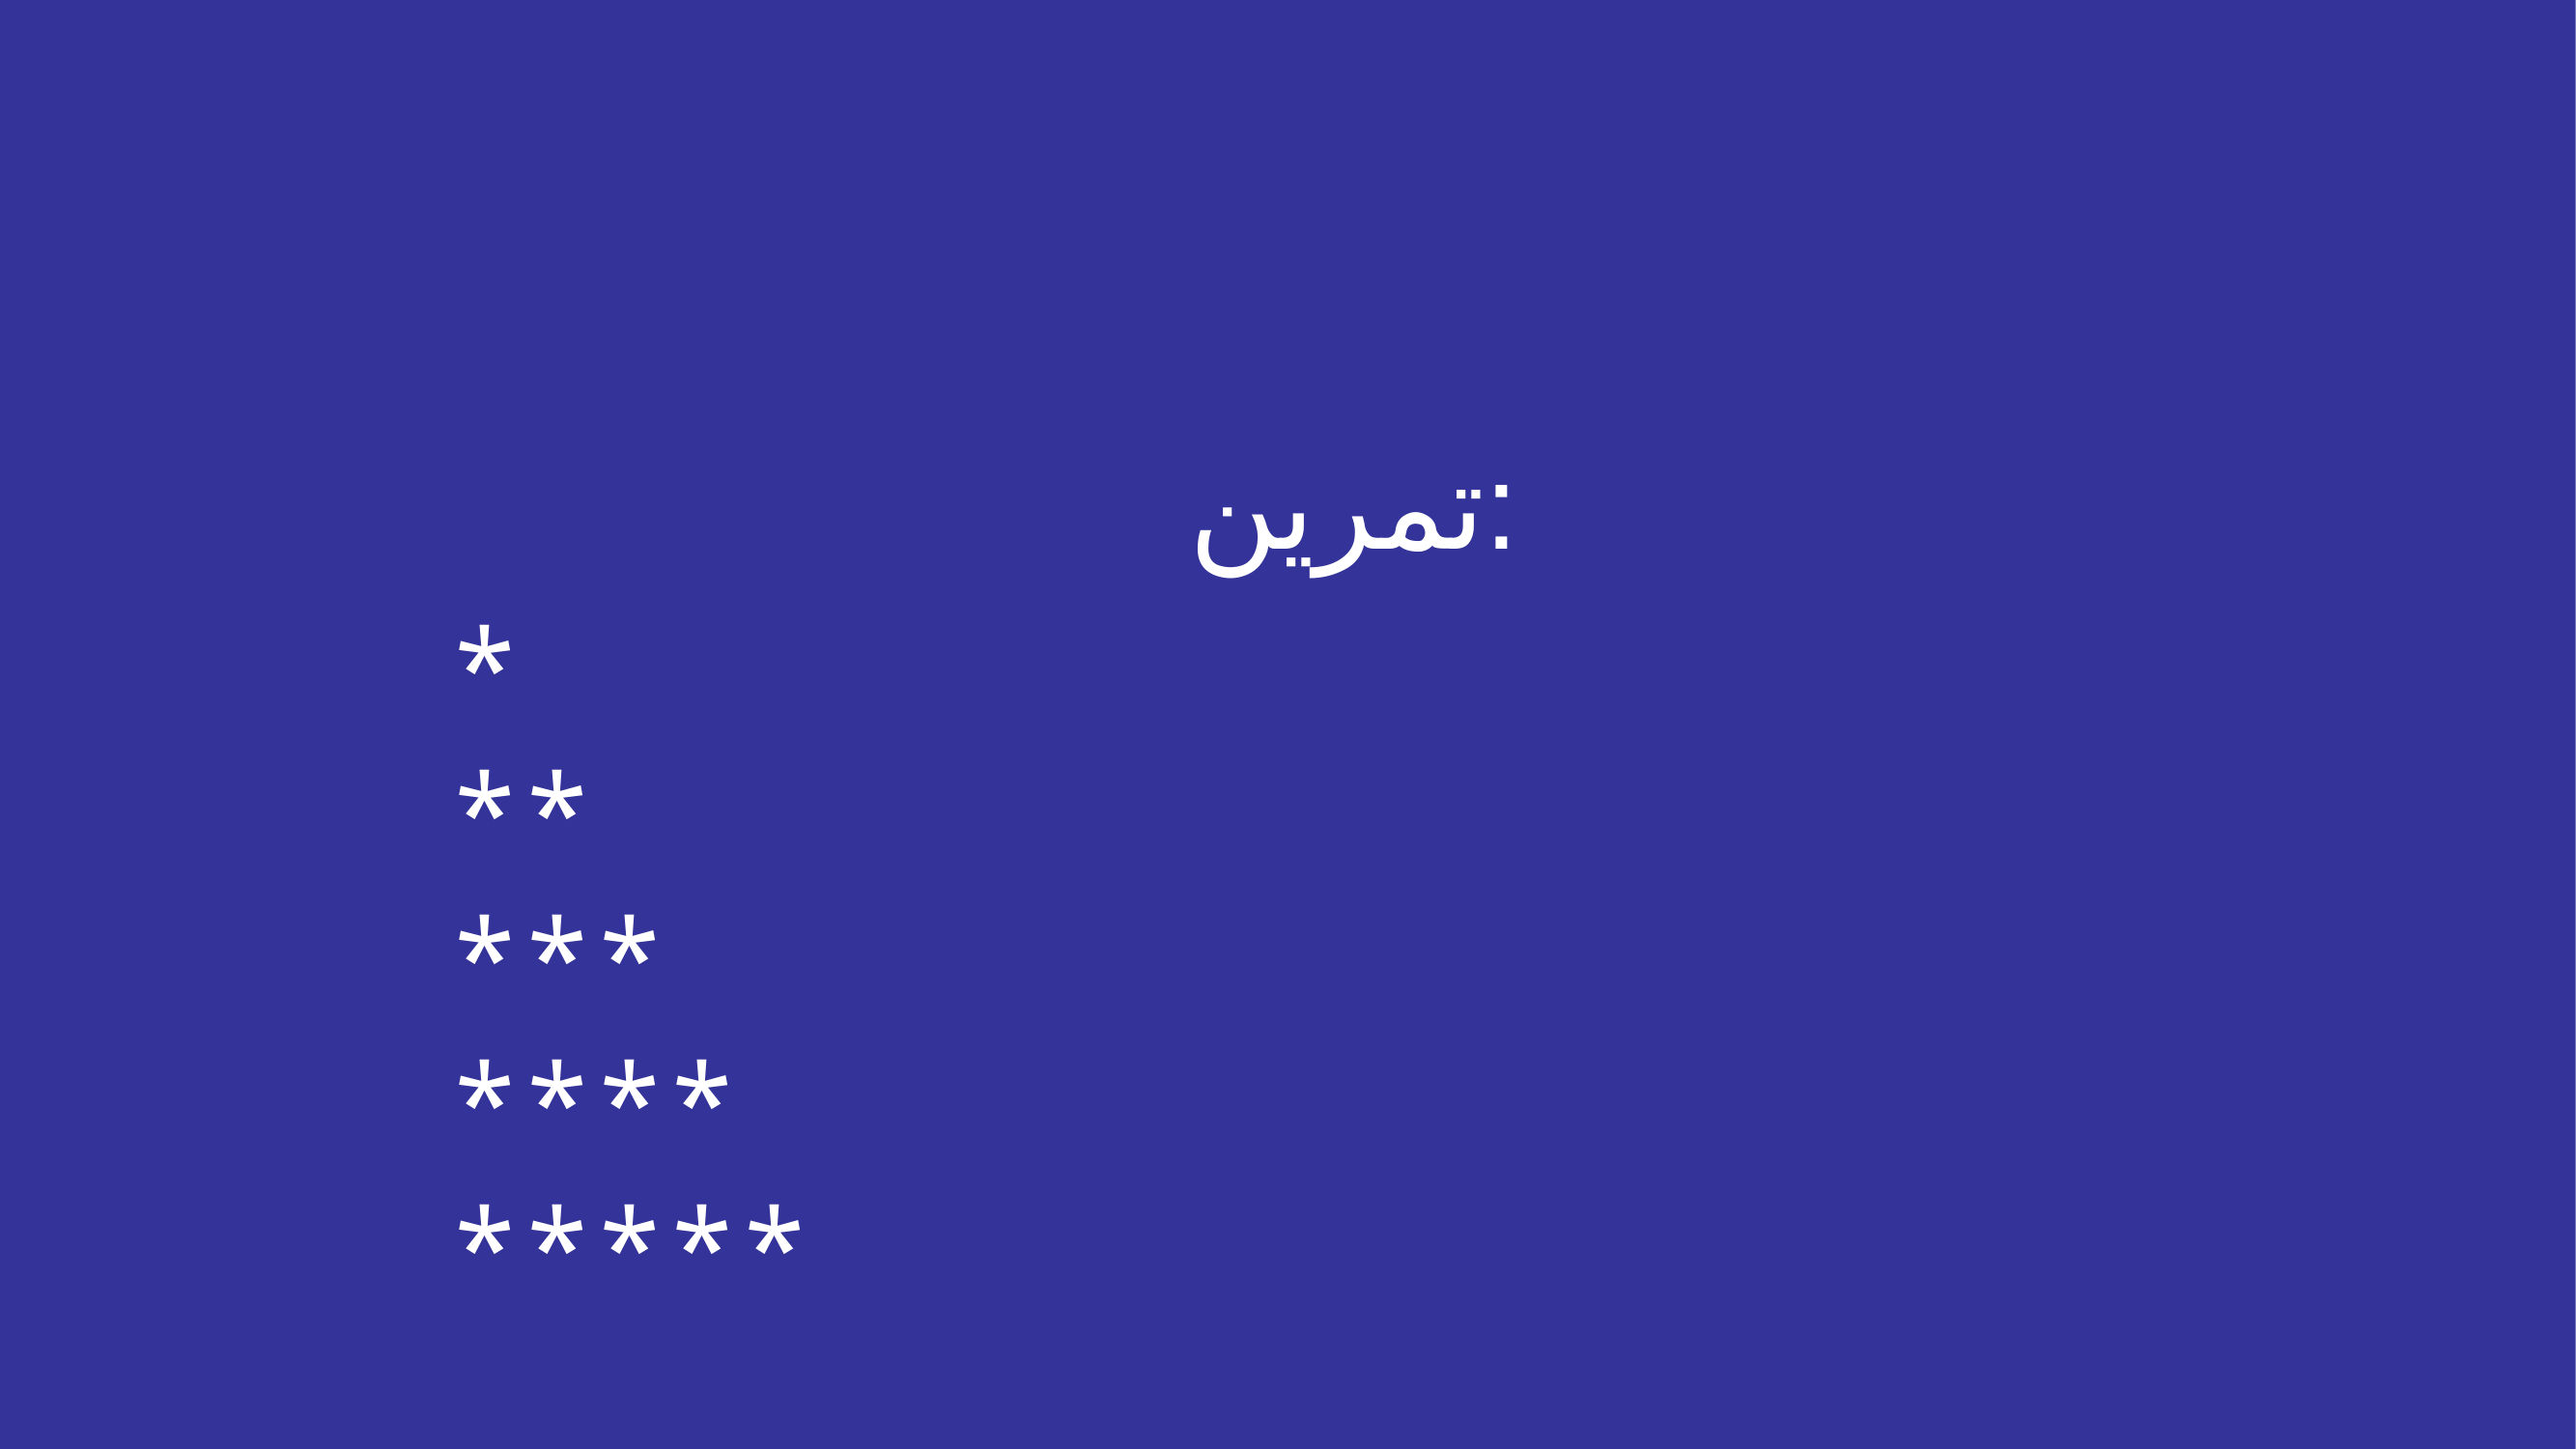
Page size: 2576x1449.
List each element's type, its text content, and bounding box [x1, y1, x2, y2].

text_box تمرین: [647, 165, 2061, 648]
text_box * ** *** **** ***** [448, 648, 2164, 1265]
